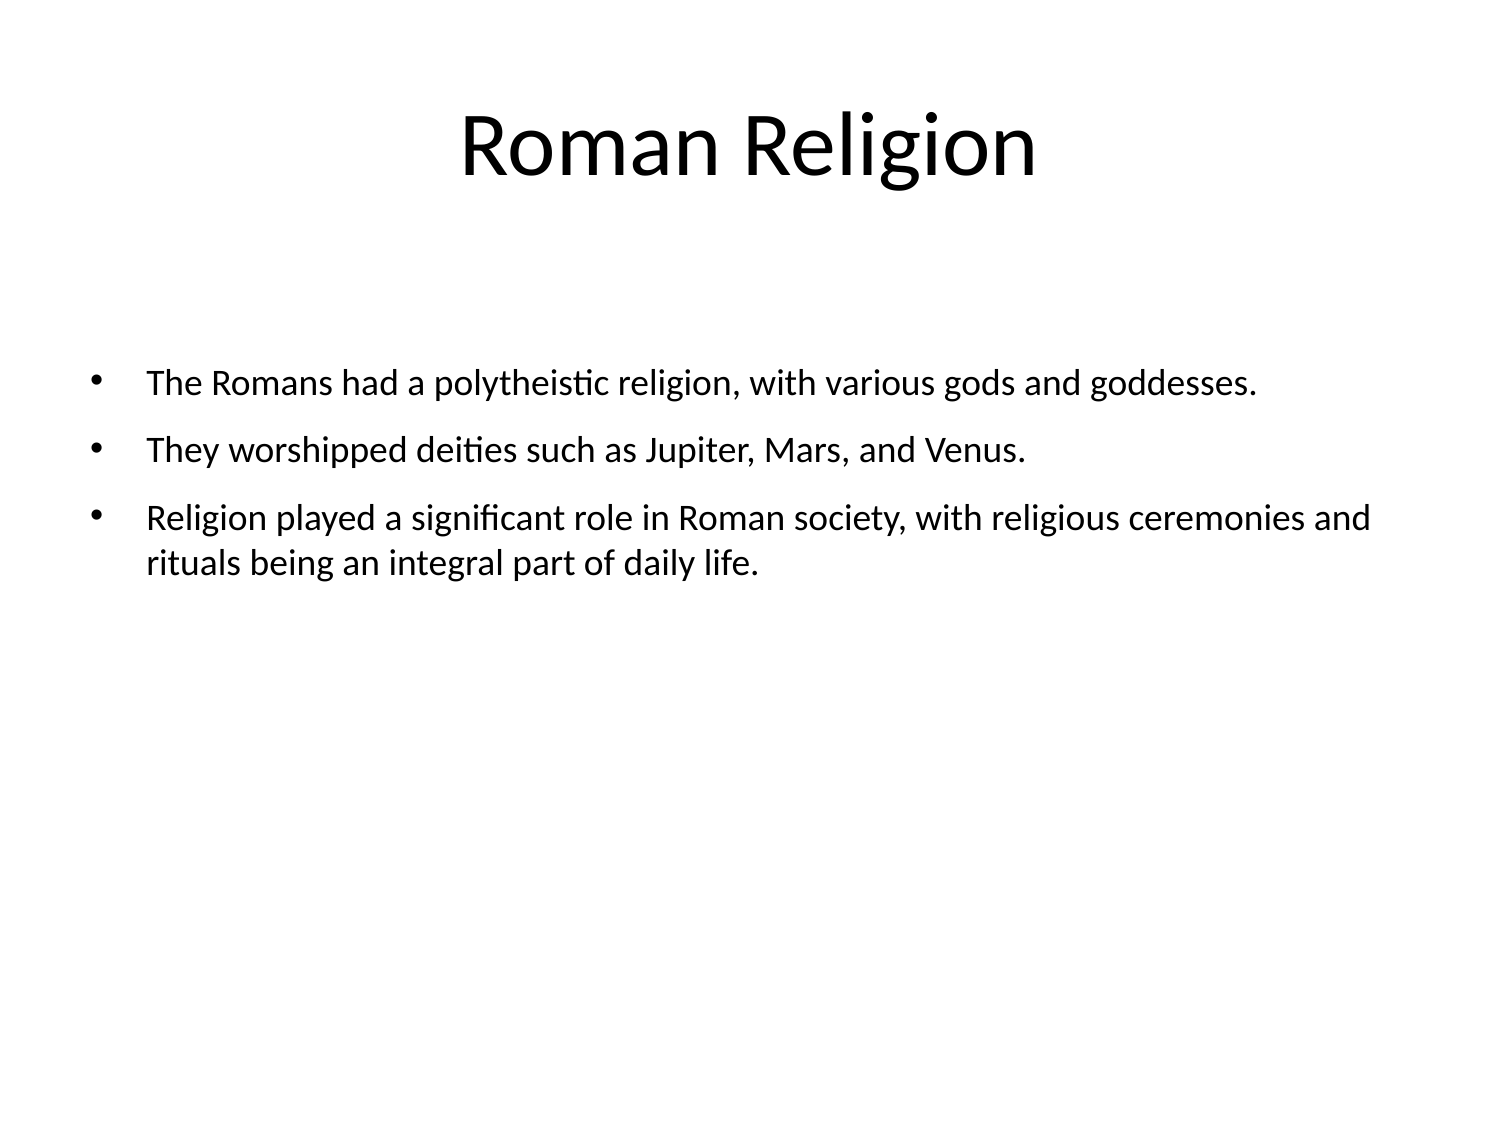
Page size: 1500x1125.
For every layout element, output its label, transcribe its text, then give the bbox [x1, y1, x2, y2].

list The Romans had a polytheistic religion, with various gods and goddesses. They worshipped deities such as Jupiter, Mars, and Venus. Religion played a significant role in Roman society, with religious ceremonies and rituals being an integral part of daily life. [75, 262, 1425, 1005]
title Roman Religion [75, 45, 1425, 233]
